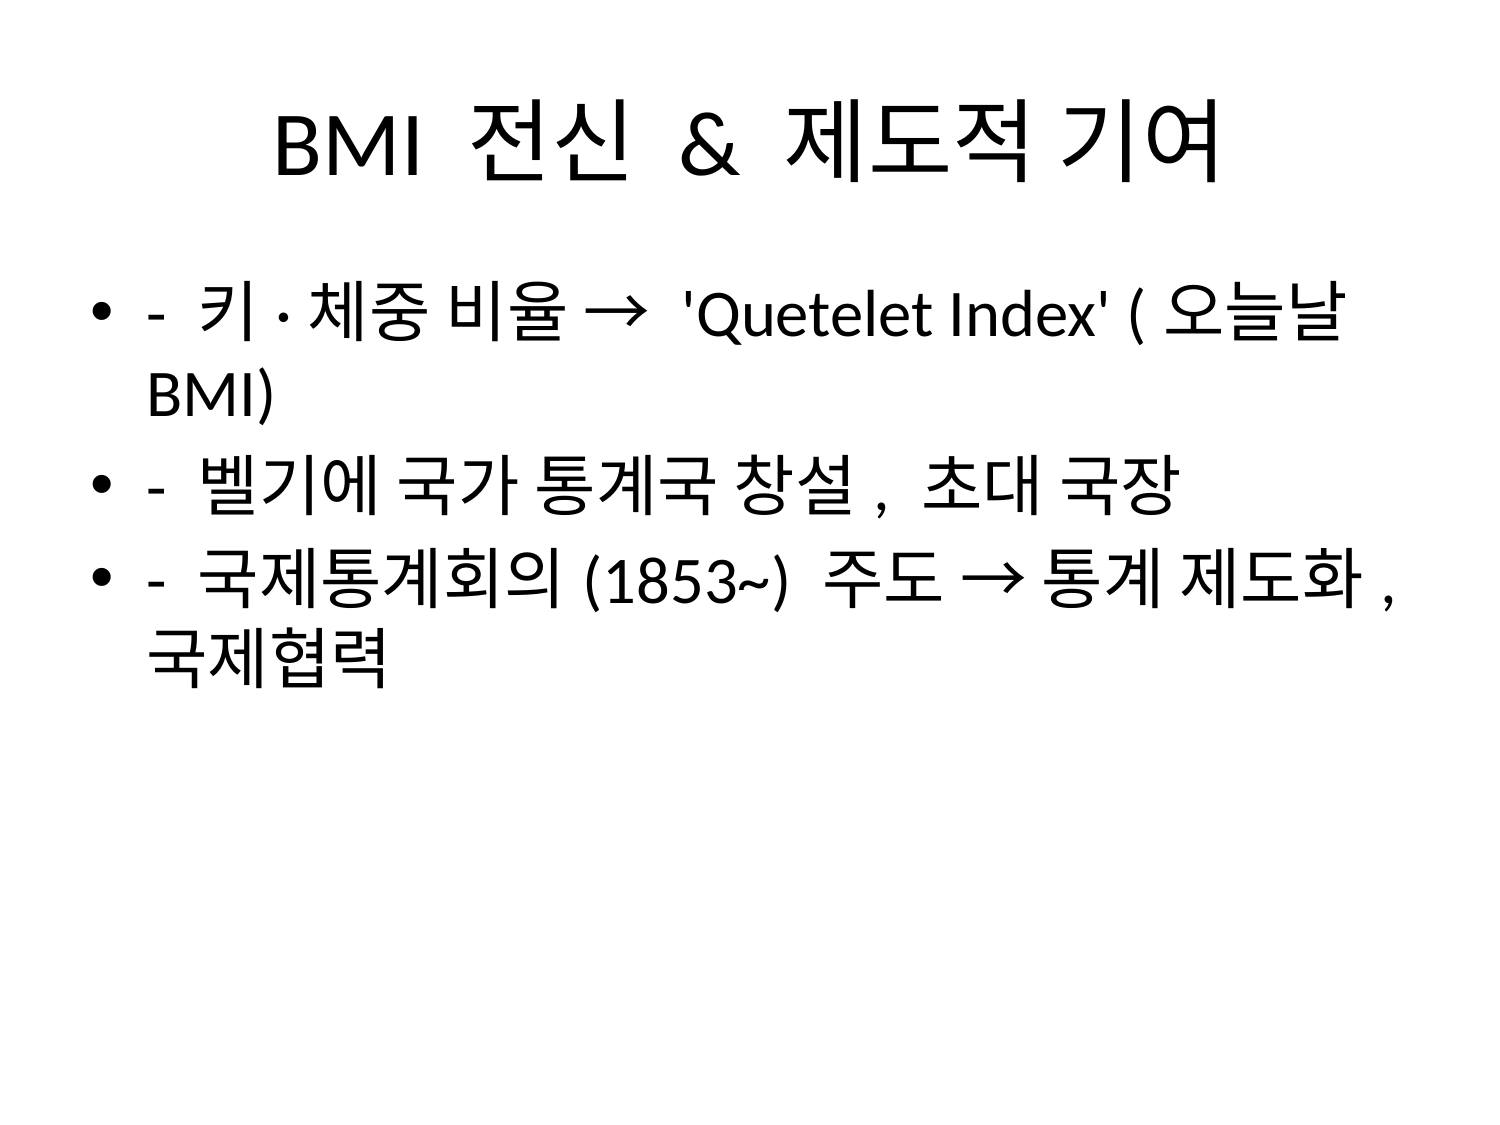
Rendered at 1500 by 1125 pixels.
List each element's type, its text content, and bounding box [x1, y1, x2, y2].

list - 키·체중 비율 → 'Quetelet Index' (오늘날 BMI) - 벨기에 국가 통계국 창설, 초대 국장 - 국제통계회의(1853~) 주도 → 통계 제도화, 국제협력 [75, 262, 1425, 1005]
title BMI 전신 & 제도적 기여 [75, 45, 1425, 233]
